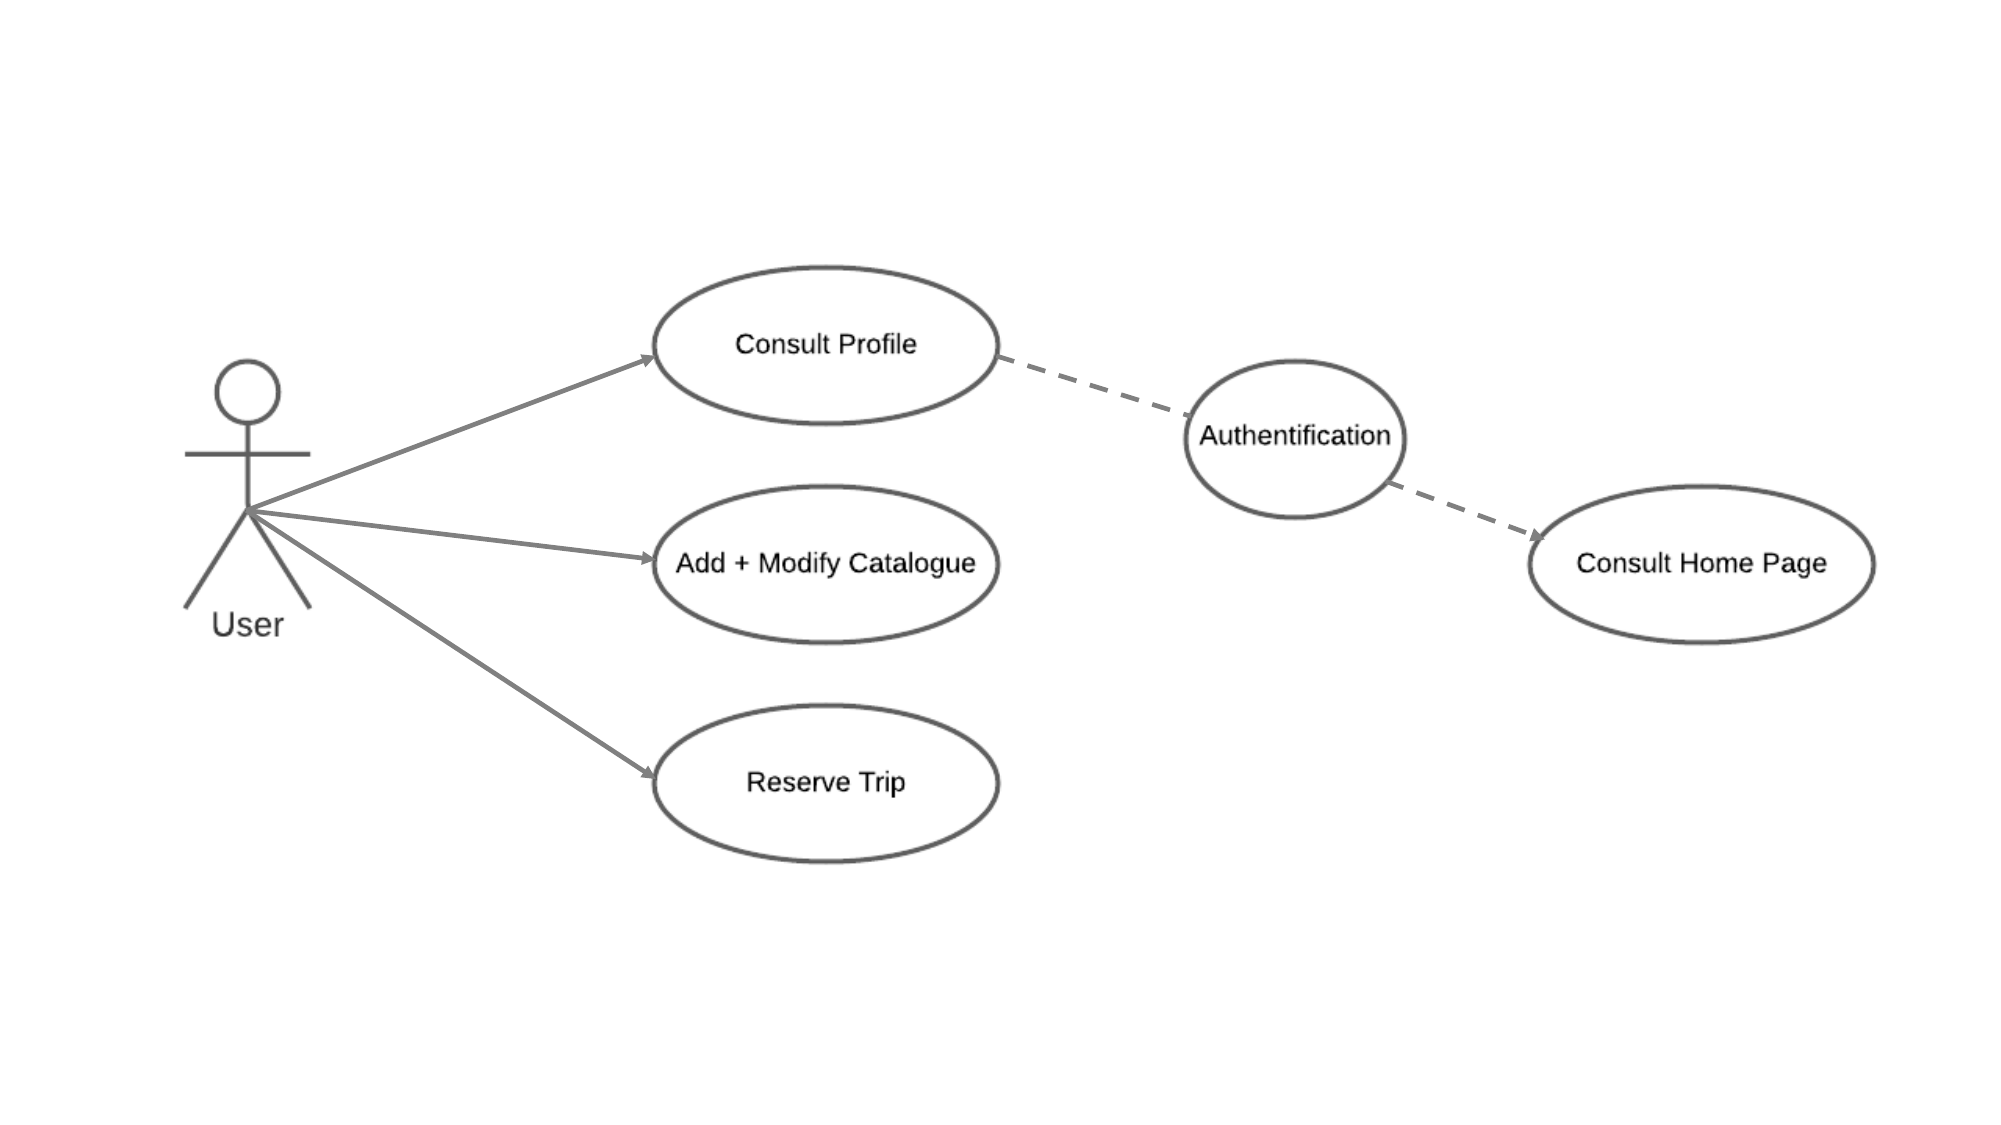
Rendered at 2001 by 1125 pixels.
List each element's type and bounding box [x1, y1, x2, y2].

text_box [104, 227, 1896, 898]
